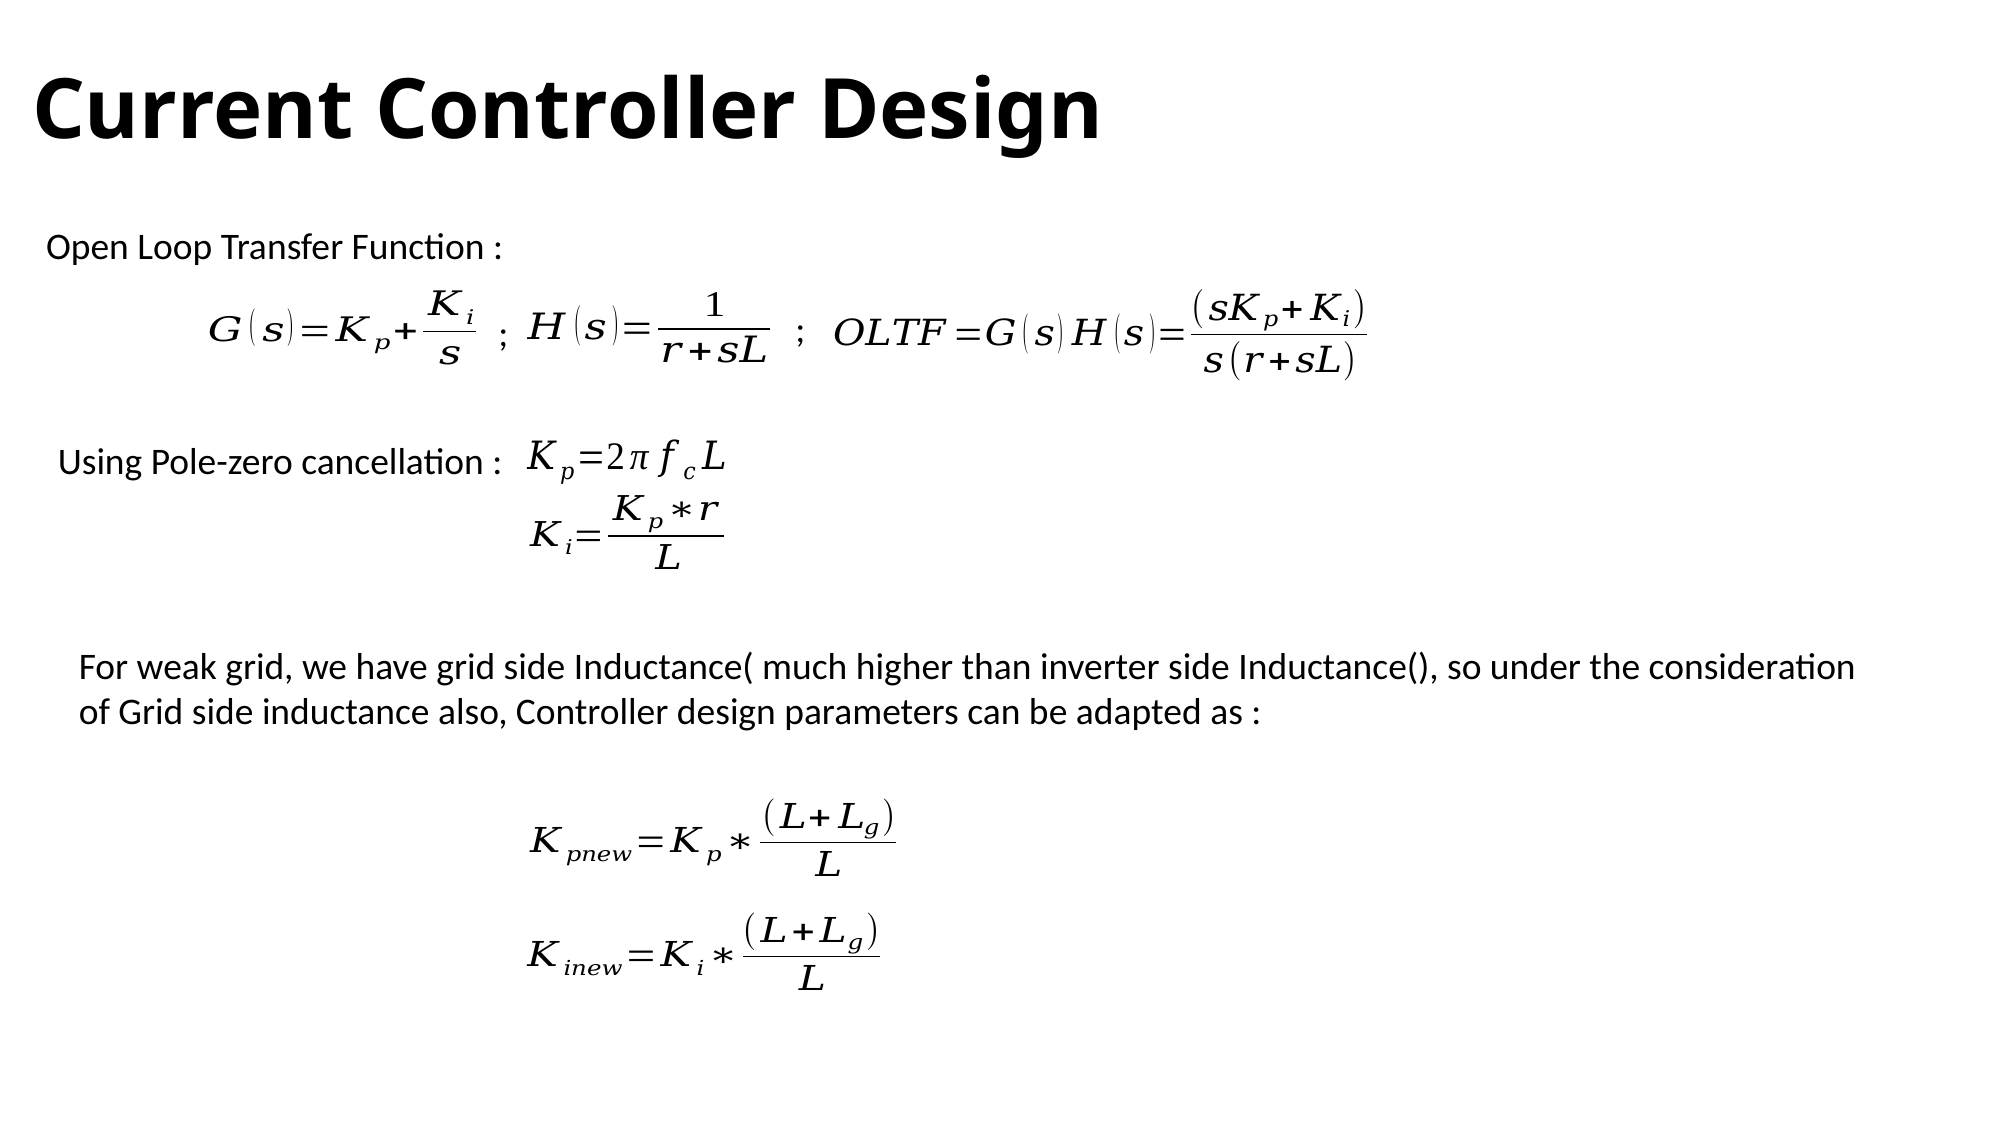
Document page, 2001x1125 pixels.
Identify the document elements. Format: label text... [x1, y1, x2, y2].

text_box Using Pole-zero cancellation : [43, 429, 518, 490]
text_box ; [498, 301, 506, 361]
text_box Open Loop Transfer Function : [31, 214, 899, 275]
title Current Controller Design [17, 46, 1370, 178]
text_box ; [795, 297, 803, 358]
